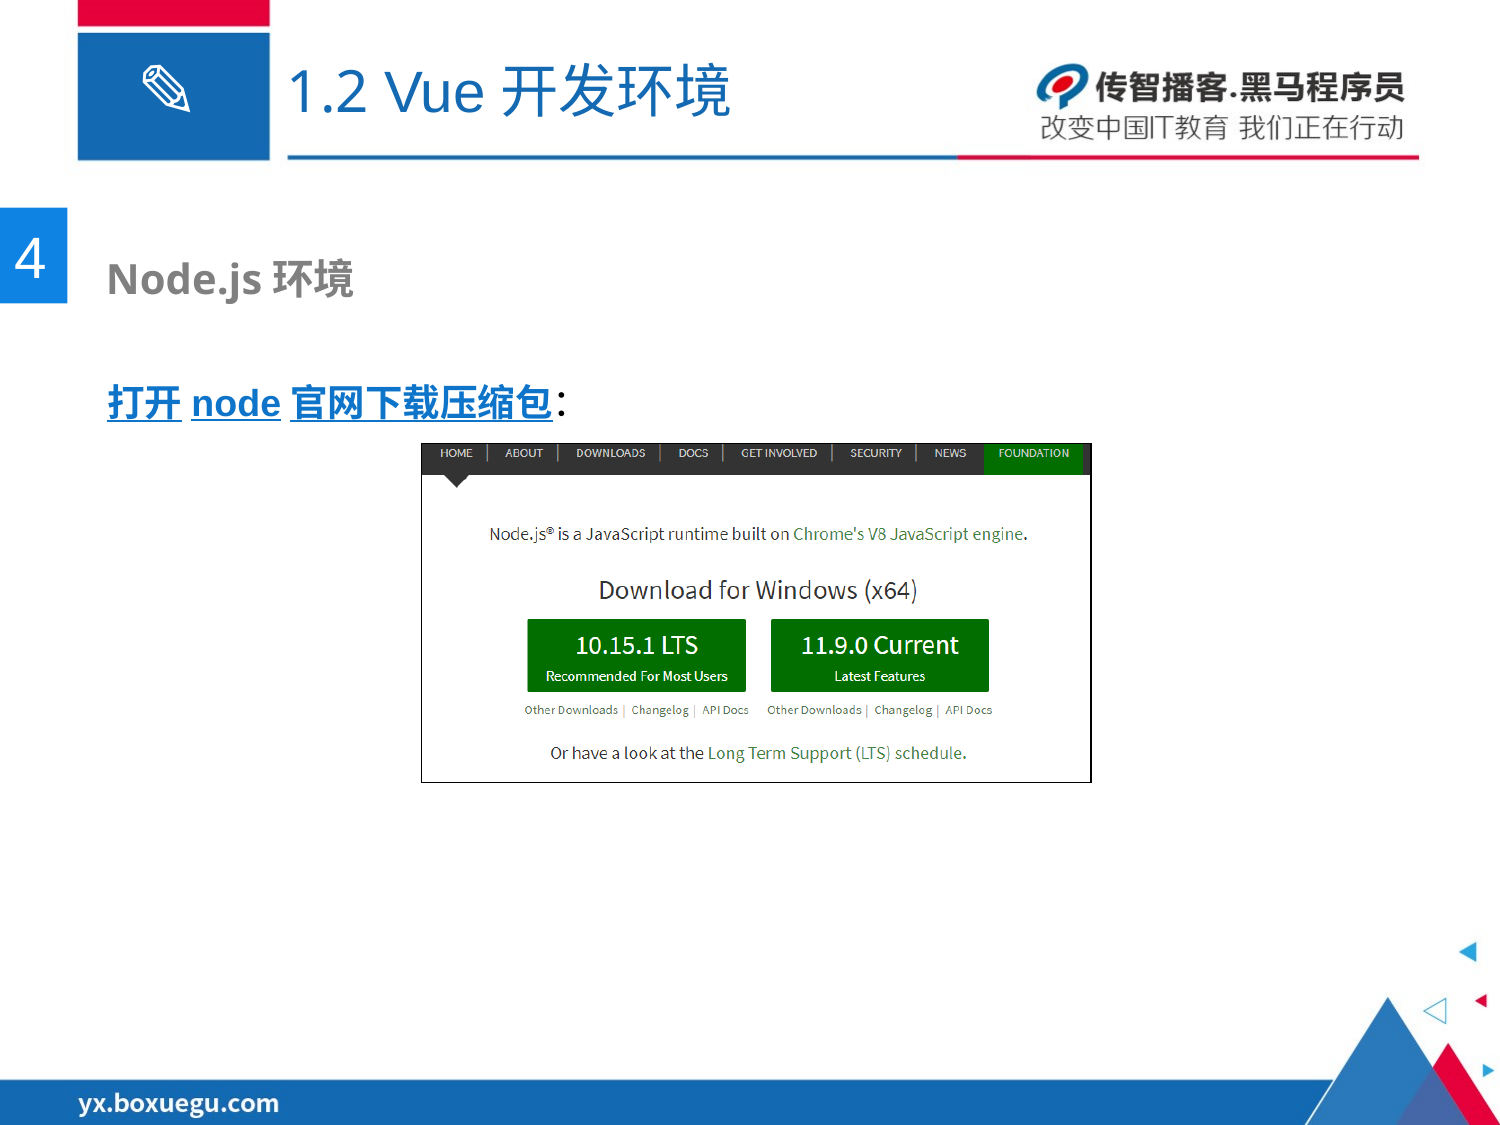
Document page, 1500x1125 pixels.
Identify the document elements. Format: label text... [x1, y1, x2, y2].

title 1.2 Vue开发环境 [271, 25, 1046, 153]
text_box 打开node官网下载压缩包： [92, 326, 1390, 432]
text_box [0, 207, 68, 304]
text_box Node.js环境 [69, 245, 842, 355]
picture [0, 0, 1500, 1125]
